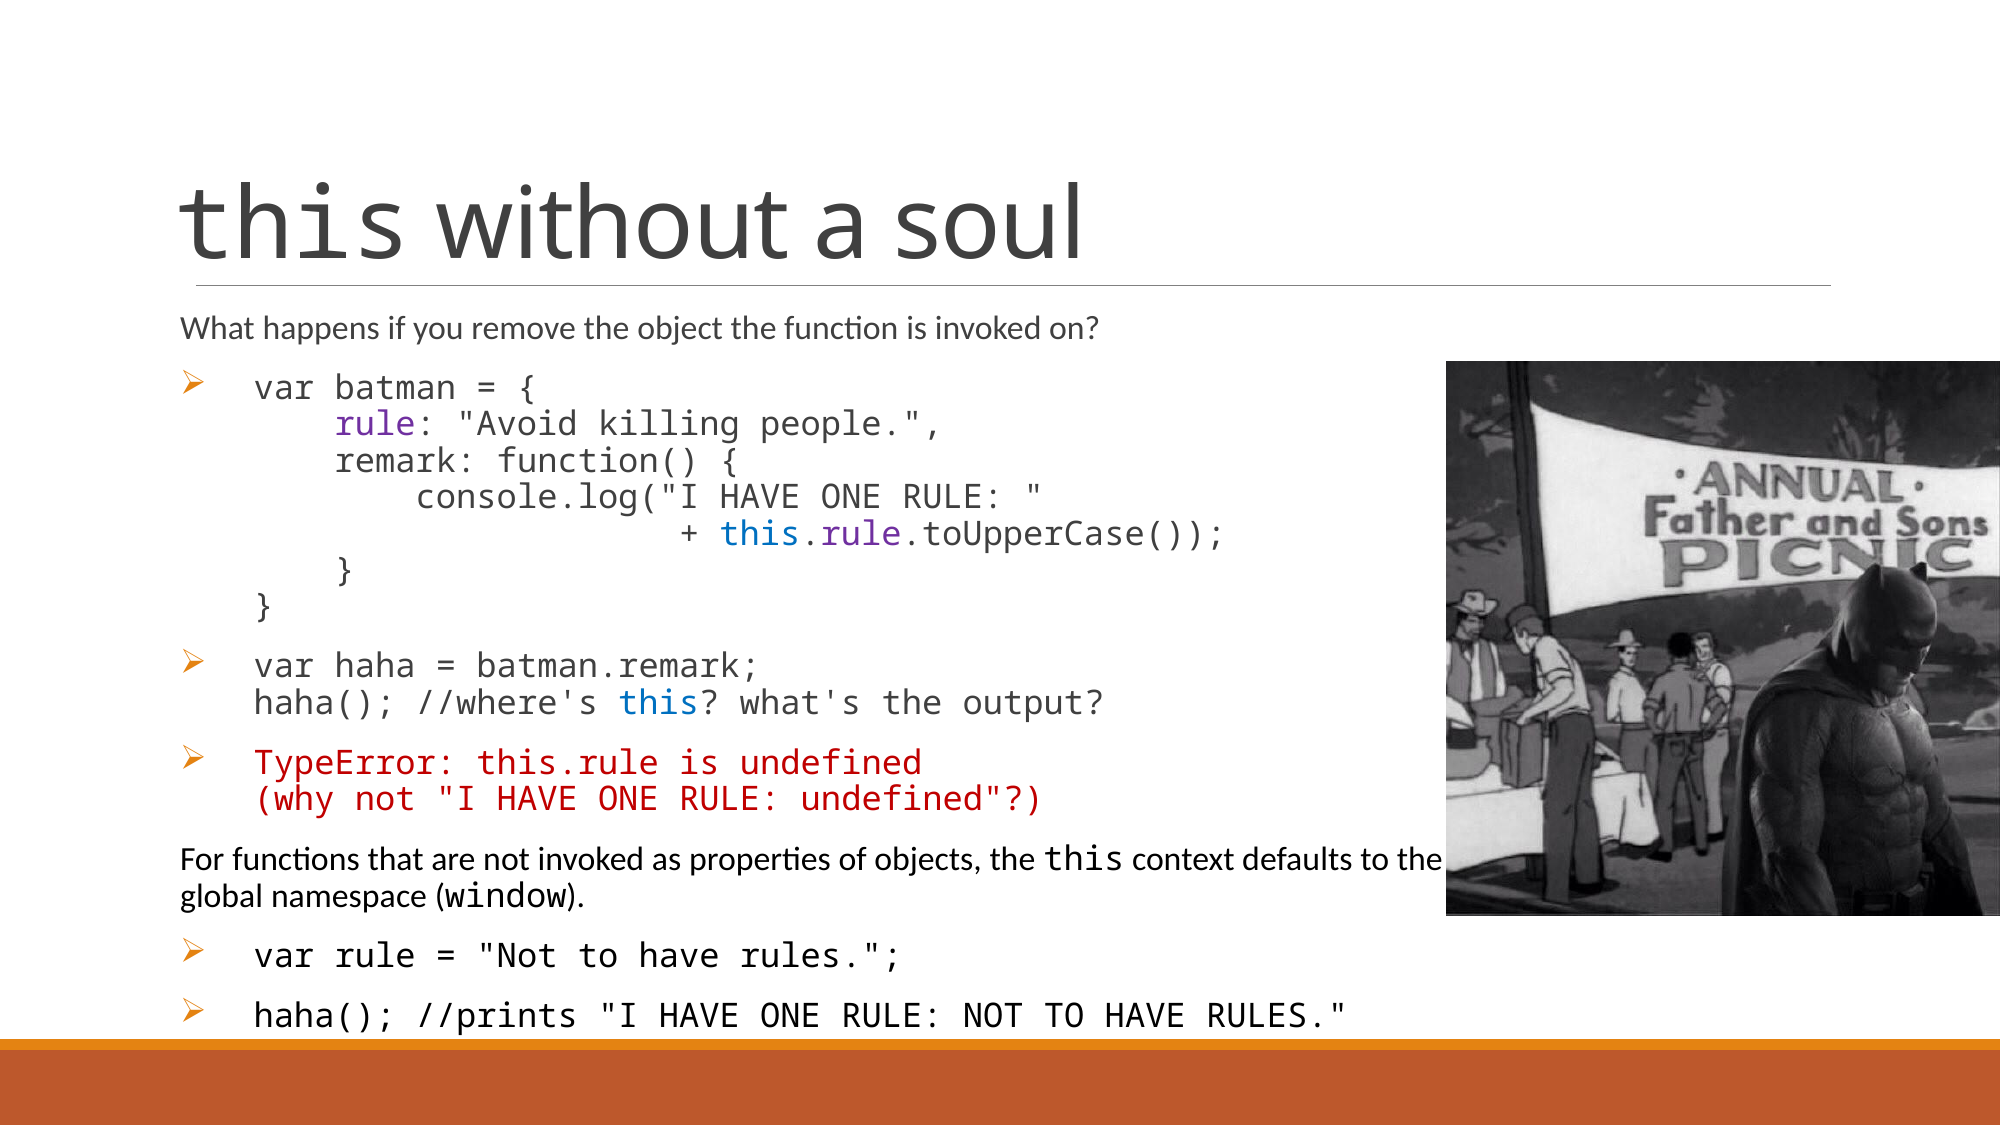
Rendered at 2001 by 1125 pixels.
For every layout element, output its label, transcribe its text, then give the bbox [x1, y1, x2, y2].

title this without a soul [159, 48, 1810, 287]
picture [1445, 360, 2000, 917]
list What happens if you remove the object the function is invoked on? var batman = { rule: "Avoid killing people.", remark: function() { console.log("I HAVE ONE RULE: " + this.rule.toUpperCase()); } } var haha = batman.remark; haha(); //where's this? what's the output? TypeError: this.rule is undefined (why not "I HAVE ONE RULE: undefined"?) For functions that are not invoked as properties of objects, the this context defaults to the global namespace (window). var rule = "Not to have rules."; haha(); //prints "I HAVE ONE RULE: NOT TO HAVE RULES." [180, 302, 1455, 1043]
